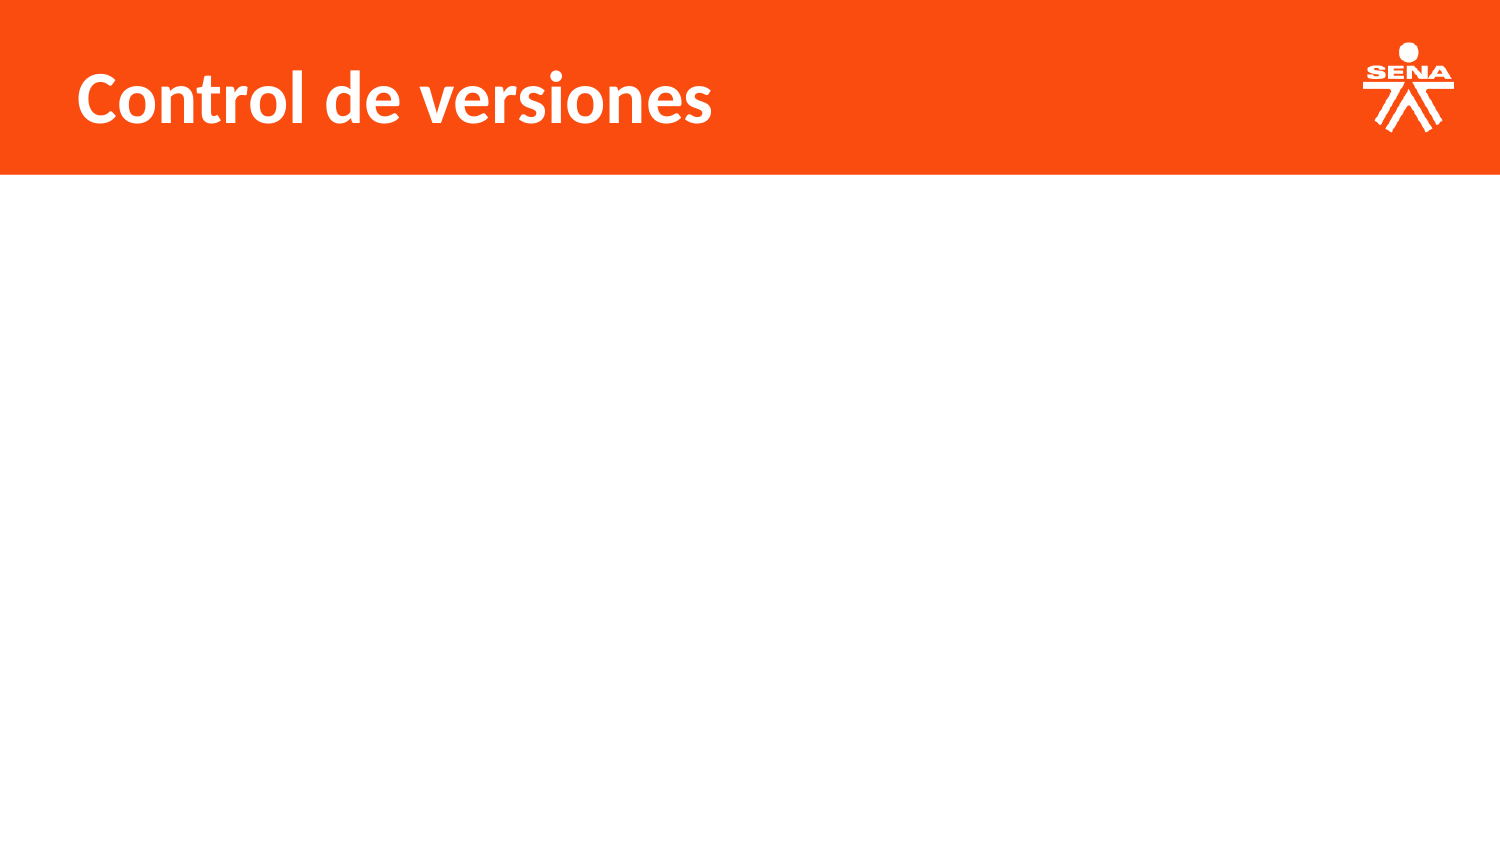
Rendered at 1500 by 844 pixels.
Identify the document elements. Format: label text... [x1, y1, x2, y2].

text_box Control de versiones [62, 40, 1240, 146]
picture [0, 0, 1500, 844]
